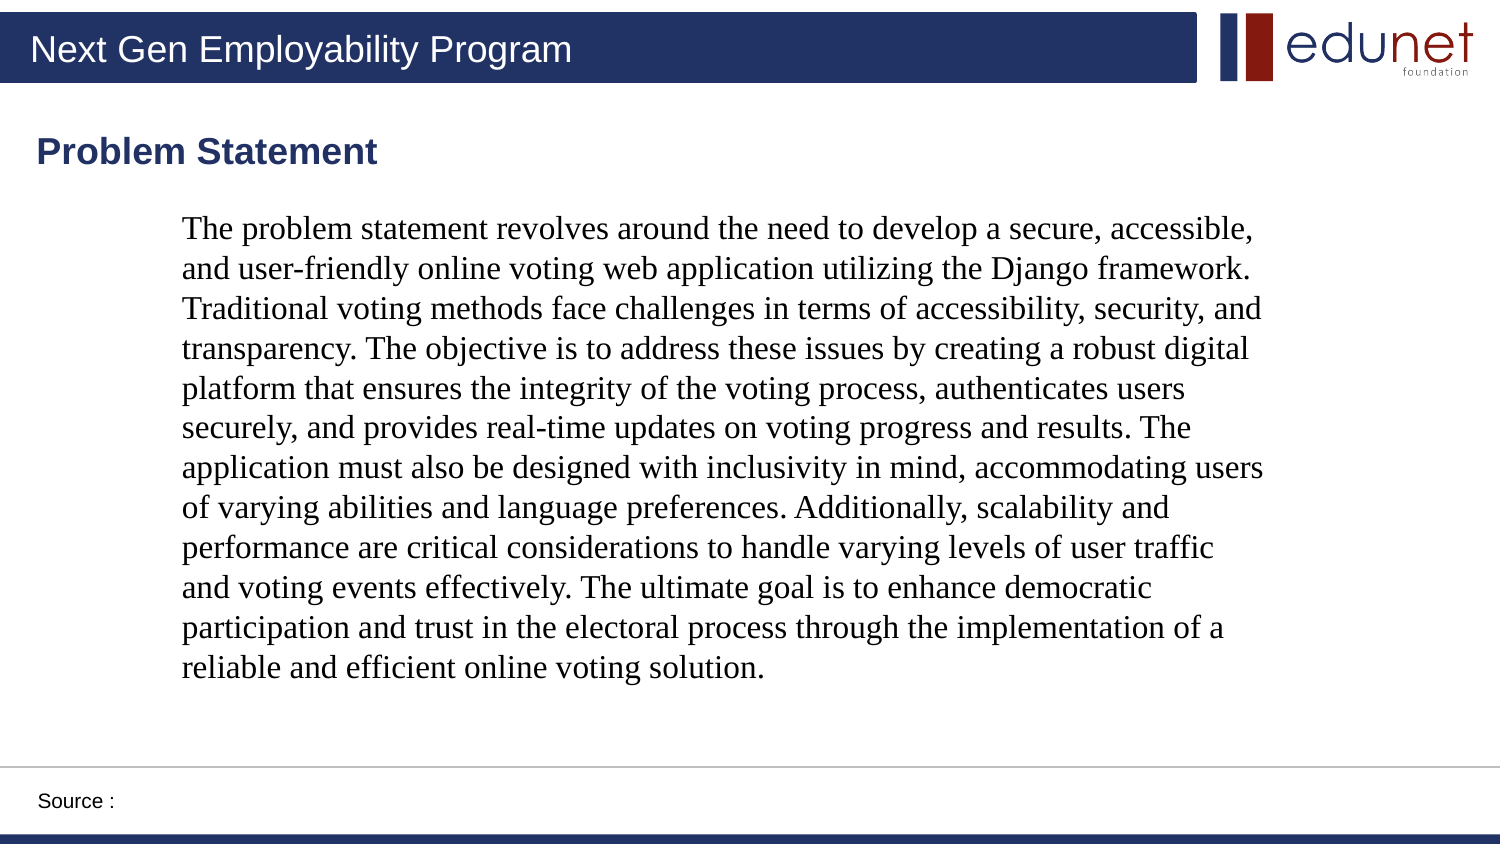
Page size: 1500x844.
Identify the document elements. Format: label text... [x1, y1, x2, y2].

picture [1279, 14, 1482, 83]
title Problem Statement [21, 111, 443, 199]
text_box Source : [22, 776, 139, 826]
text_box The problem statement revolves around the need to develop a secure, accessible, and user-friendly online voting web application utilizing the Django framework. Traditional voting methods face challenges in terms of accessibility, security, and transparency. The objective is to address these issues by creating a robust digital platform that ensures the integrity of the voting process, authenticates users securely, and provides real-time updates on voting progress and results. The application must also be designed with inclusivity in mind, accommodating users of varying abilities and language preferences. Additionally, scalability and performance are critical considerations to handle varying levels of user traffic and voting events effectively. The ultimate goal is to enhance democratic participation and trust in the electoral process through the implementation of a reliable and efficient online voting solution. [167, 198, 1287, 766]
